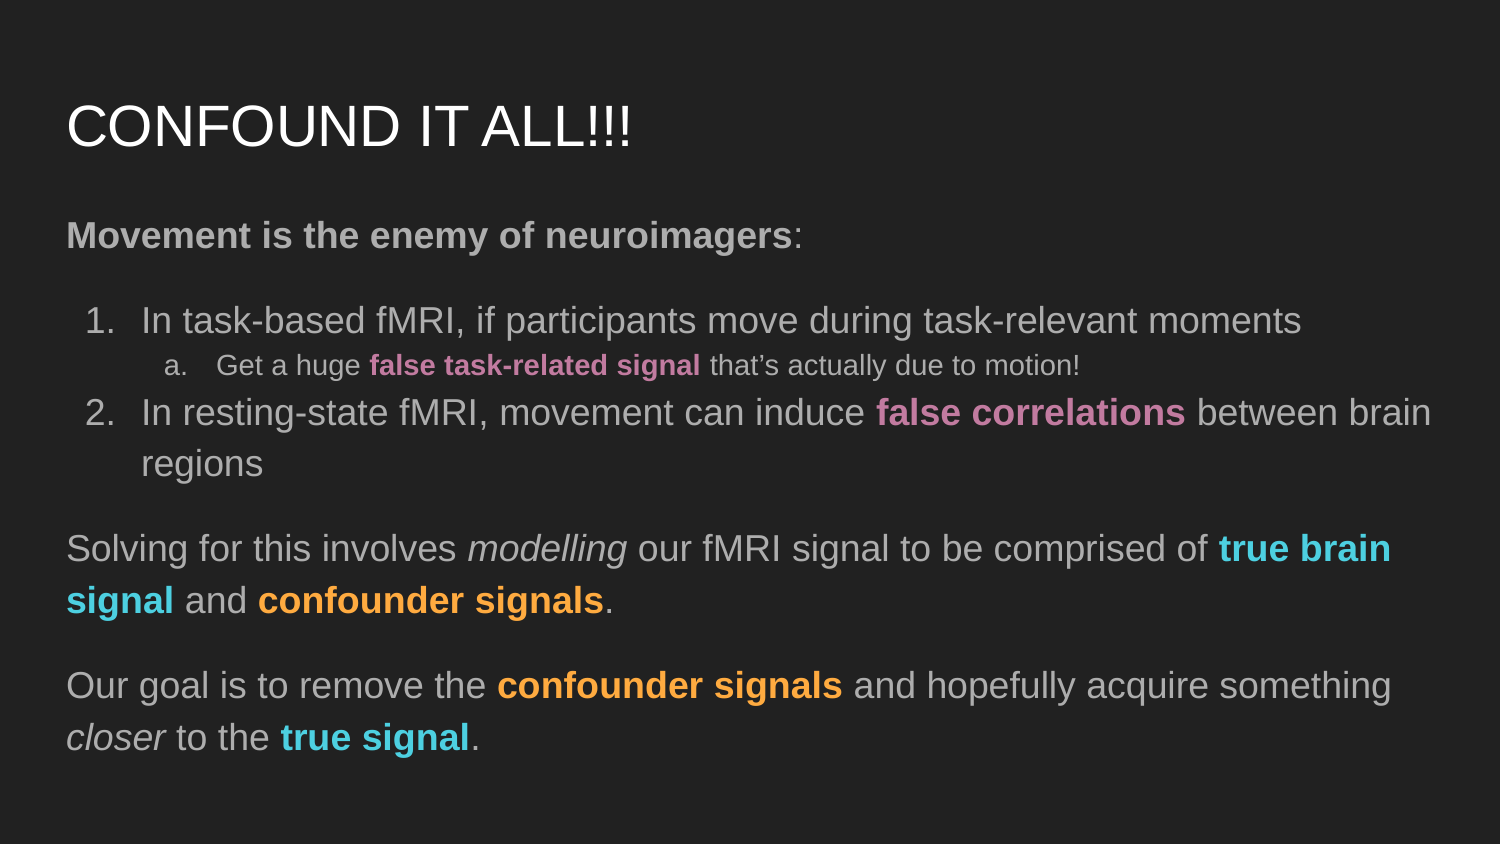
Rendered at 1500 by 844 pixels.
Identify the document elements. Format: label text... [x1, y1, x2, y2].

title CONFOUND IT ALL!!! [51, 72, 1449, 167]
list Movement is the enemy of neuroimagers: In task-based fMRI, if participants move during task-relevant moments Get a huge false task-related signal that’s actually due to motion! In resting-state fMRI, movement can induce false correlations between brain regions Solving for this involves modelling our fMRI signal to be comprised of true brain signal and confounder signals. Our goal is to remove the confounder signals and hopefully acquire something closer to the true signal. [51, 189, 1449, 750]
